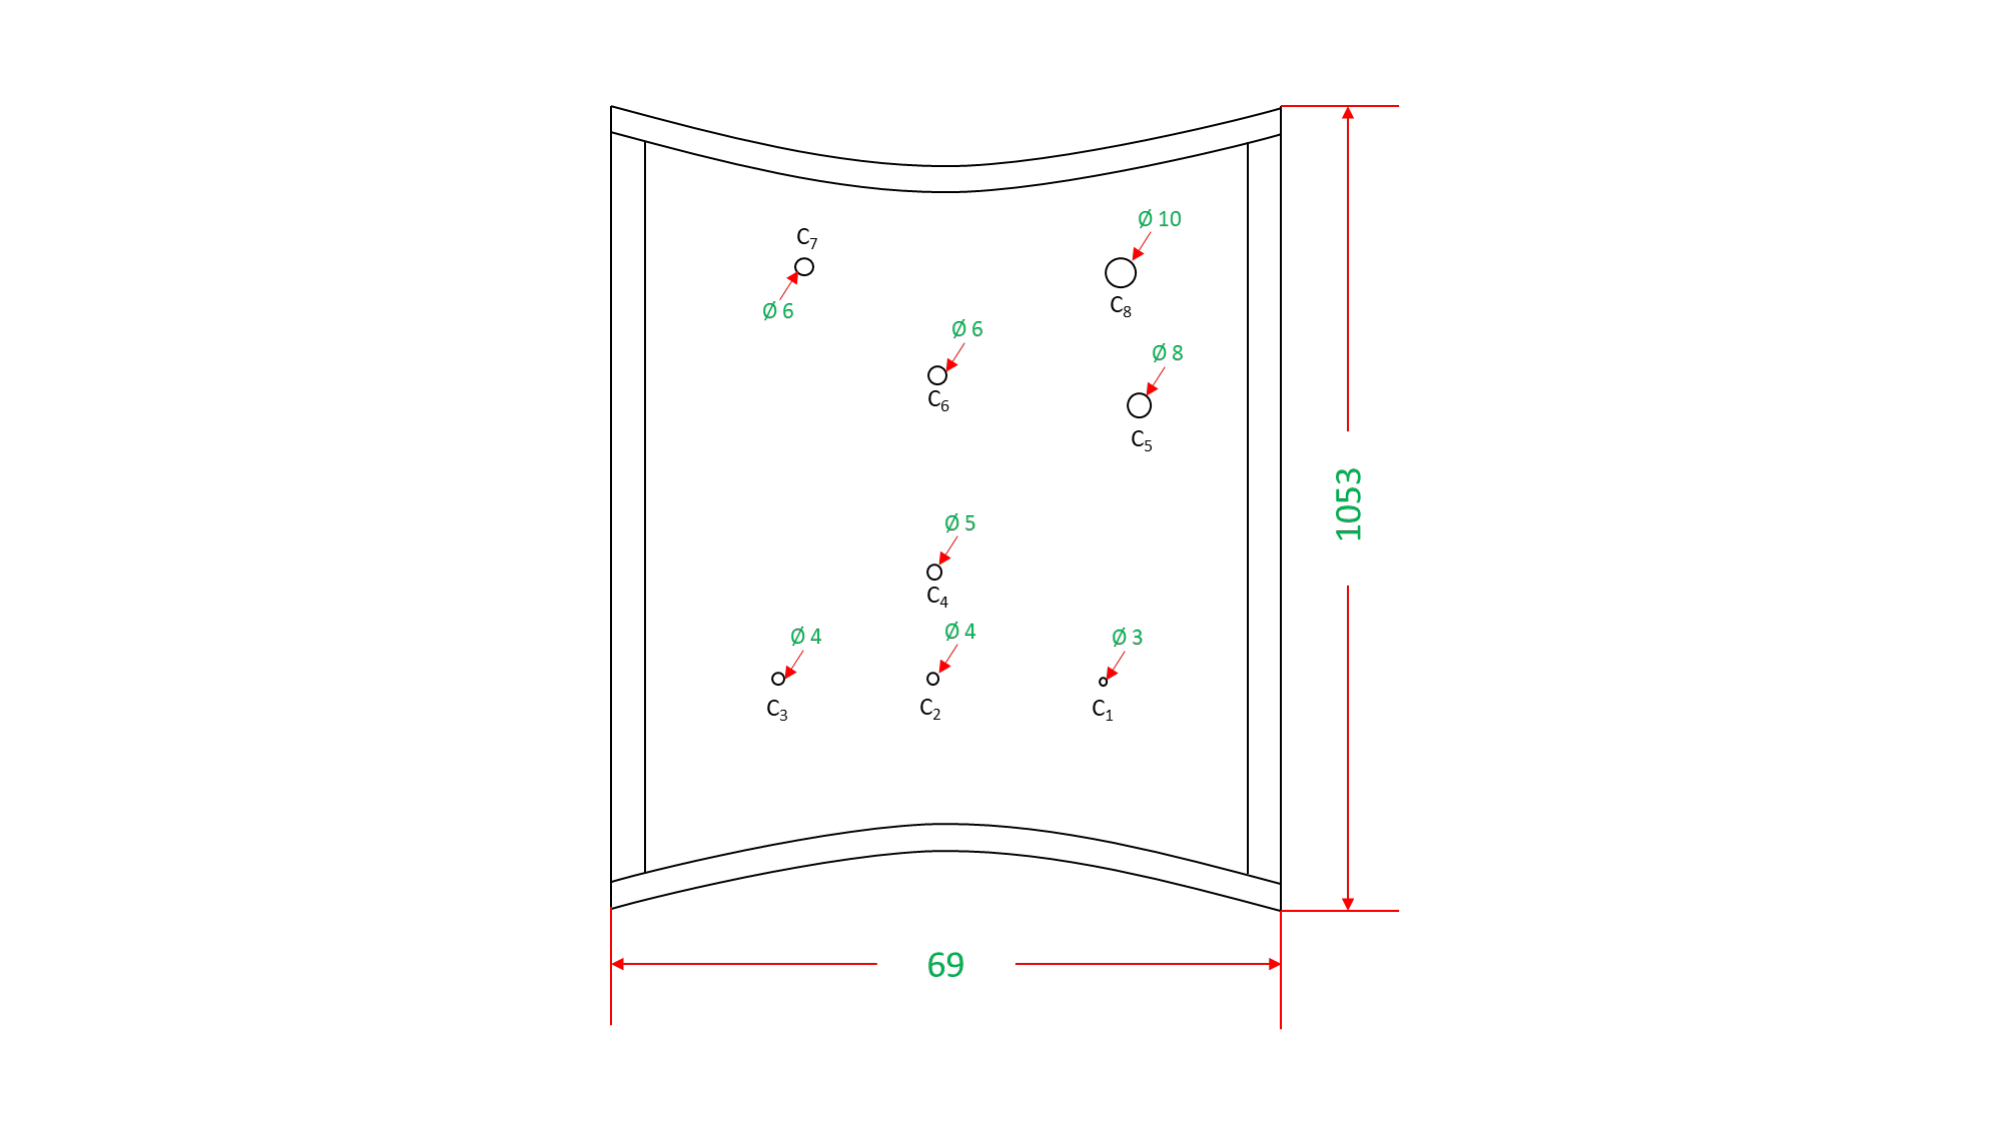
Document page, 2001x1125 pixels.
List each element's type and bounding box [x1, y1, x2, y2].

picture [598, 93, 1401, 1031]
